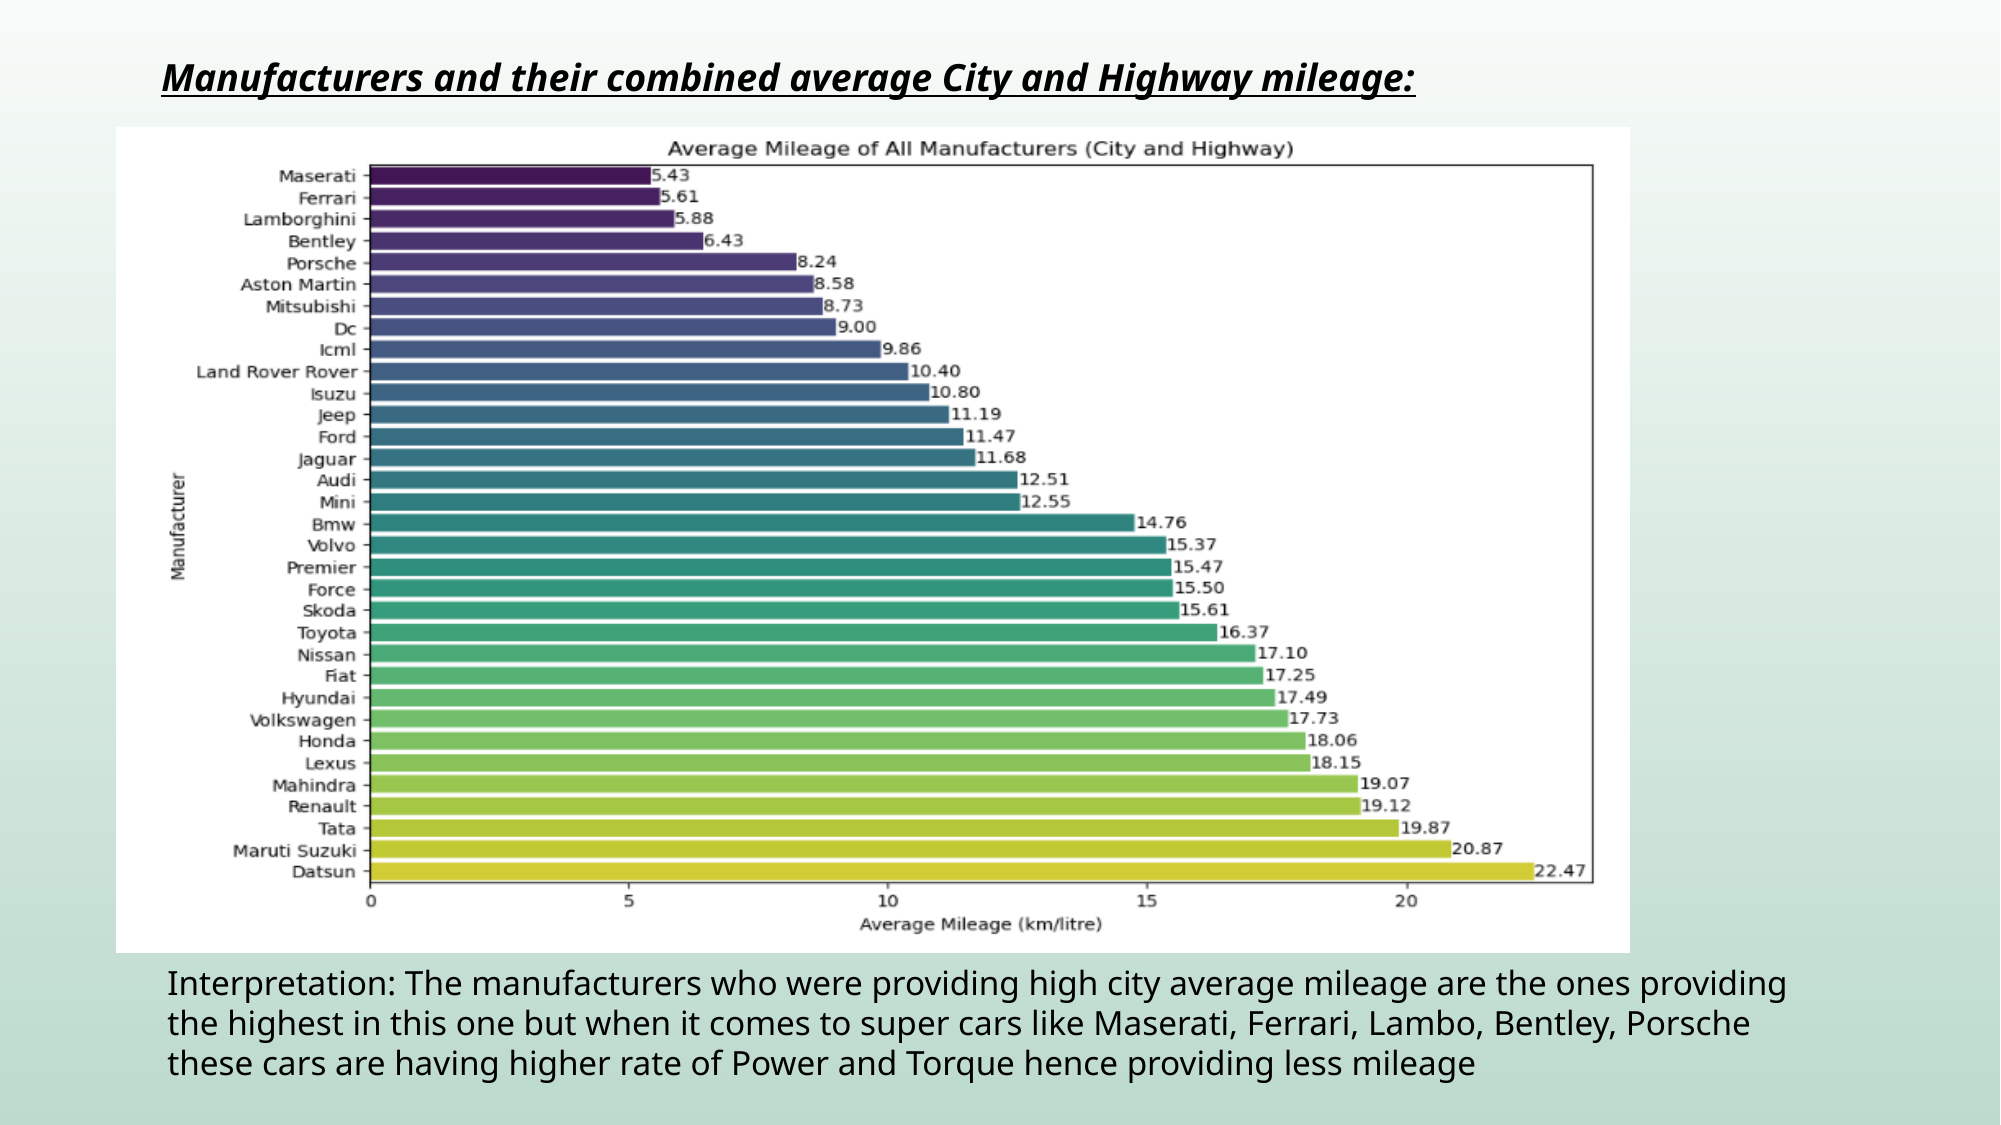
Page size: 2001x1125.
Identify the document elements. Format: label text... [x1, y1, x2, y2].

picture [116, 127, 1631, 954]
text_box Manufacturers and their combined average City and Highway mileage: [146, 46, 1431, 107]
text_box Interpretation: The manufacturers who were providing high city average mileage are the ones providing the highest in this one but when it comes to super cars like Maserati, Ferrari, Lambo, Bentley, Porsche these cars are having higher rate of Power and Torque hence providing less mileage [152, 955, 1806, 1090]
